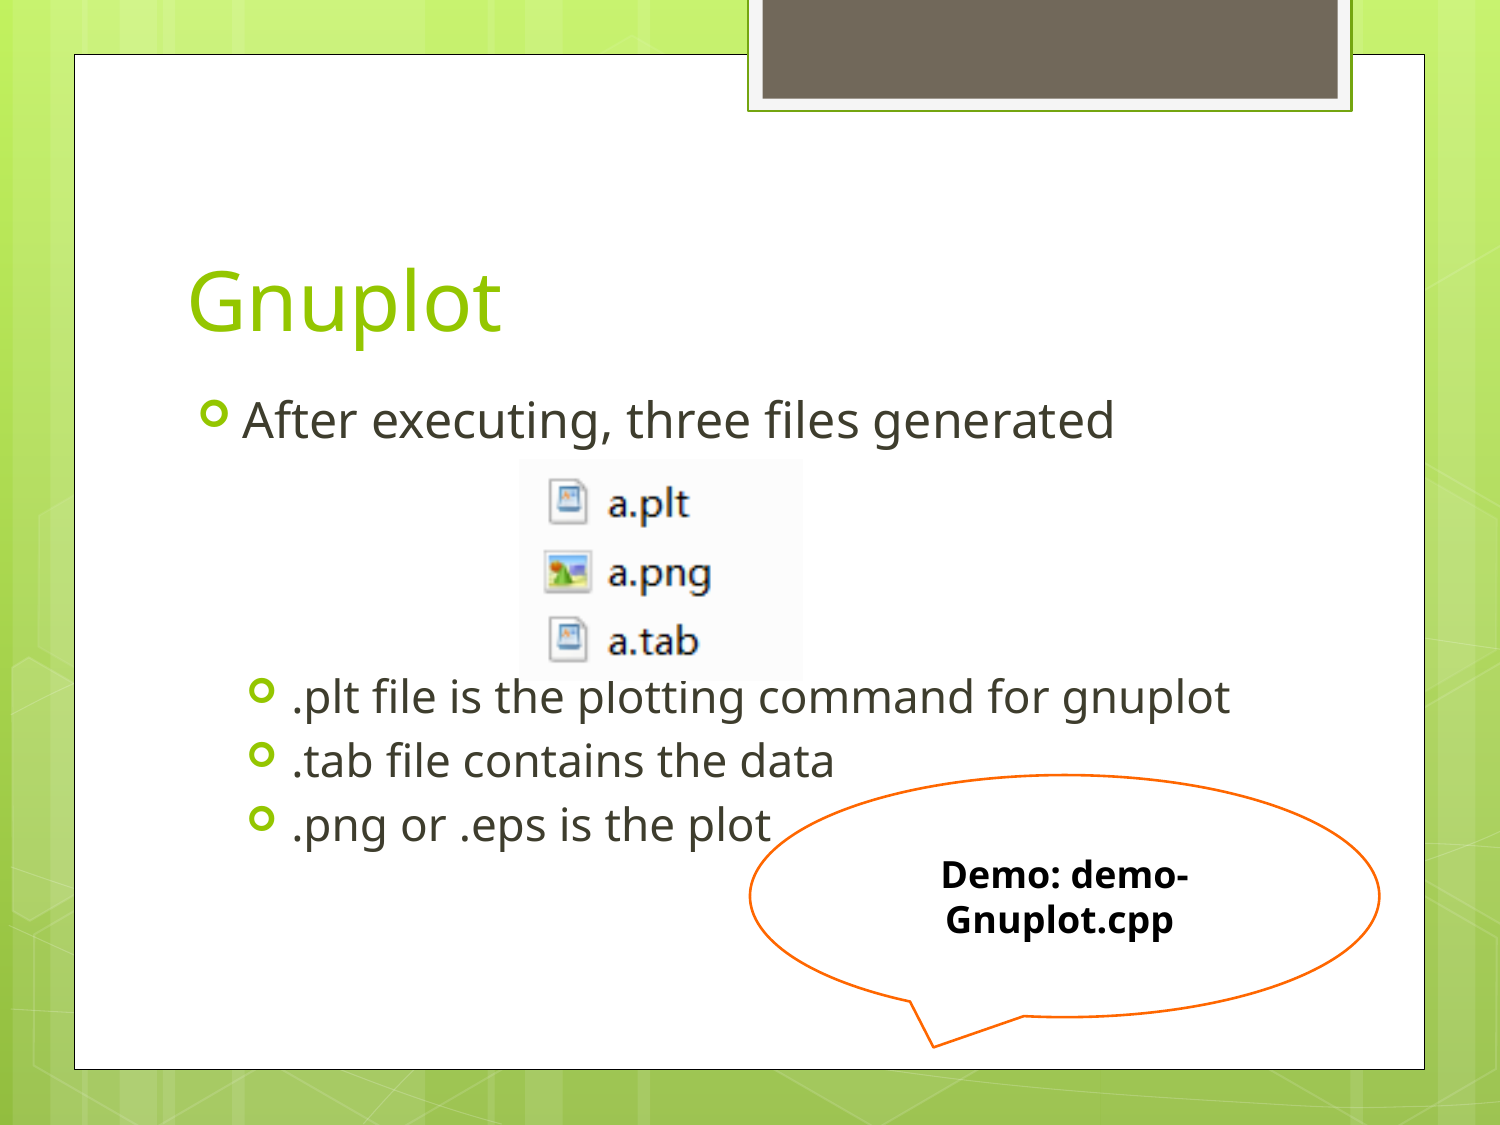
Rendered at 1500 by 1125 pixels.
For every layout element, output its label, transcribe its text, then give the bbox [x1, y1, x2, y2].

picture [519, 458, 803, 681]
list After executing, three files generated .plt file is the plotting command for gnuplot .tab file contains the data .png or .eps is the plot [171, 381, 1283, 957]
title Gnuplot [171, 168, 1324, 357]
text_box Demo: demo-Gnuplot.cpp [748, 773, 1381, 1049]
